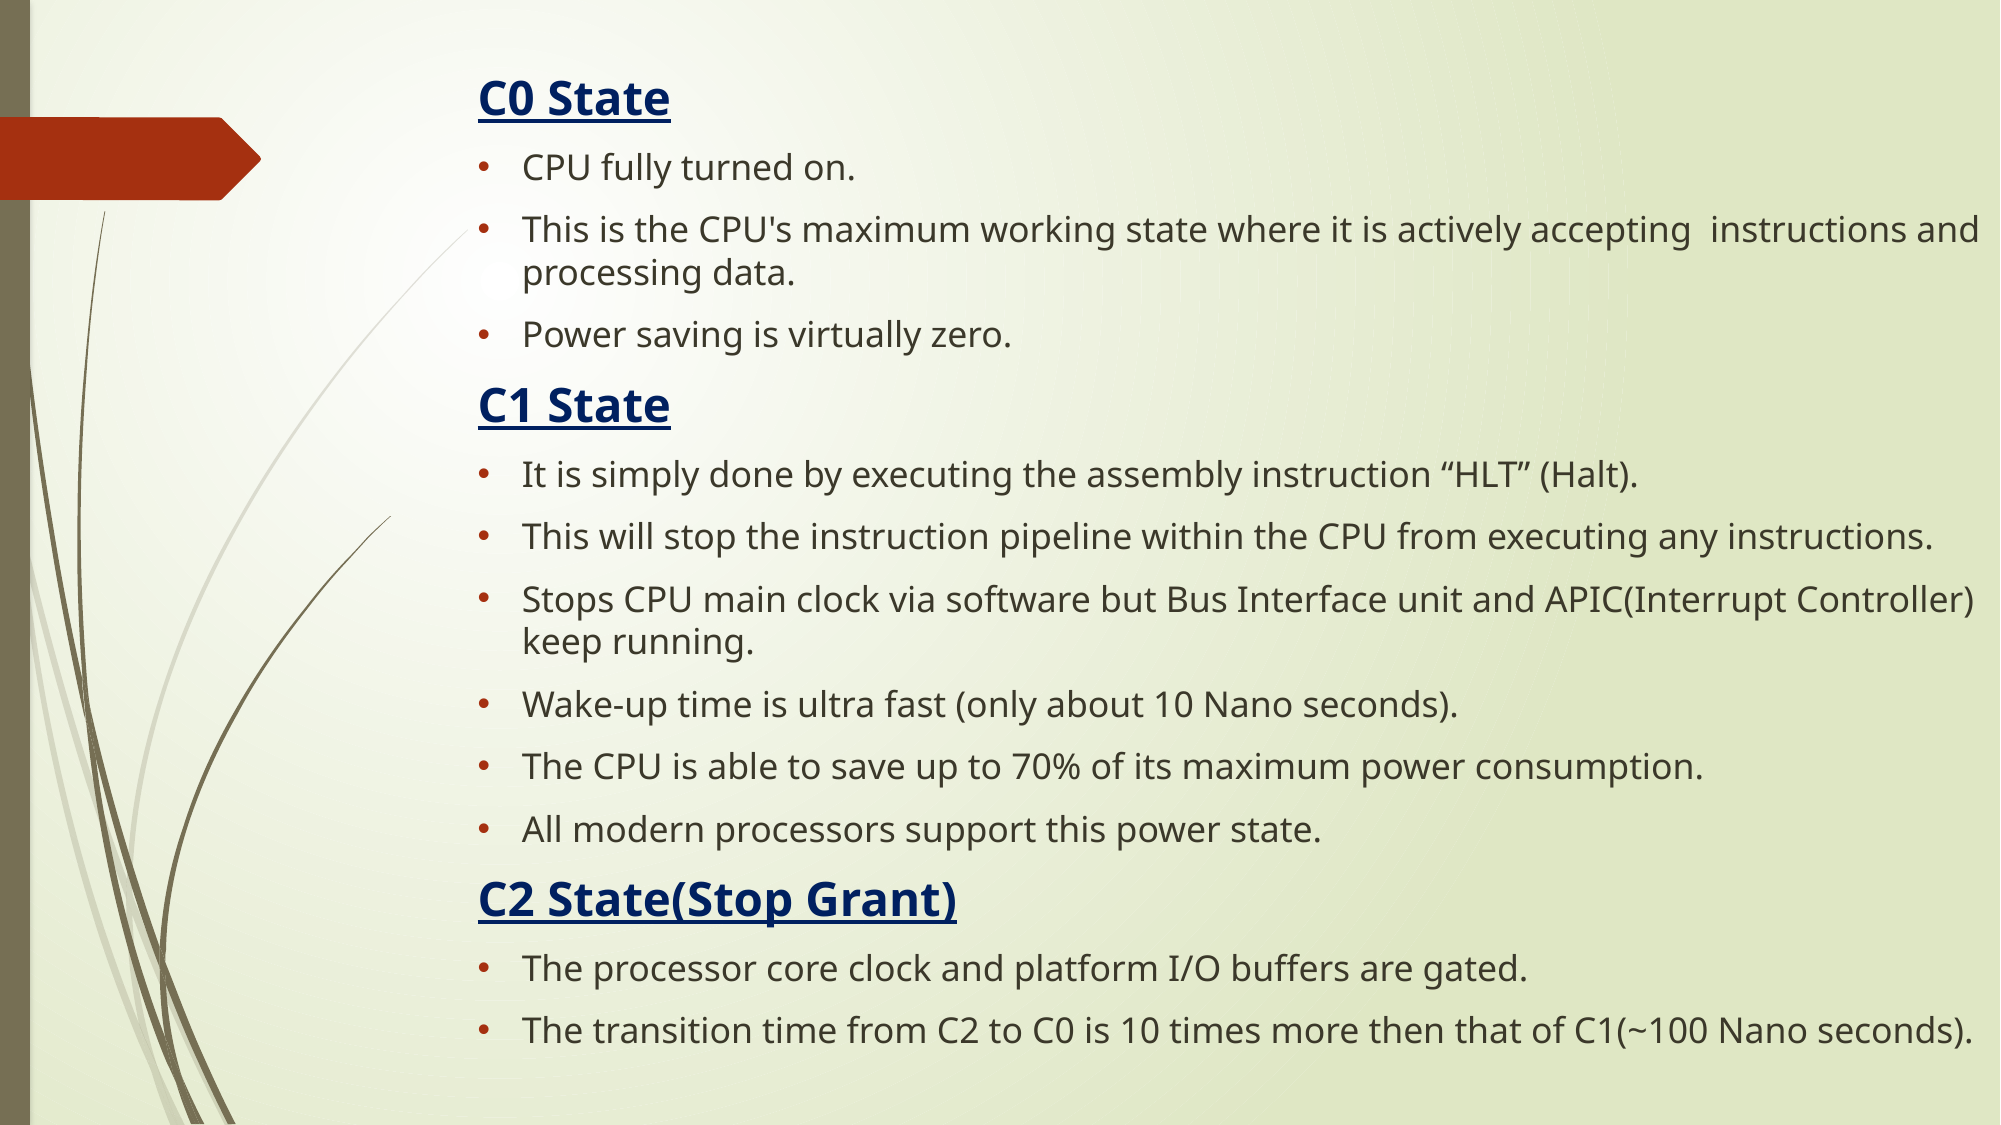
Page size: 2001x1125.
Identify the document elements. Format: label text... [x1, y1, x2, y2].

list C0 State CPU fully turned on. This is the CPU's maximum working state where it is actively accepting instructions and processing data. Power saving is virtually zero. C1 State It is simply done by executing the assembly instruction “HLT” (Halt). This will stop the instruction pipeline within the CPU from executing any instructions. Stops CPU main clock via software but Bus Interface unit and APIC(Interrupt Controller) keep running. Wake-up time is ultra fast (only about 10 Nano seconds). The CPU is able to save up to 70% of its maximum power consumption. All modern processors support this power state. C2 State(Stop Grant) The processor core clock and platform I/O buffers are gated. The transition time from C2 to C0 is 10 times more then that of C1(~100 Nano seconds). [391, 60, 2000, 1087]
